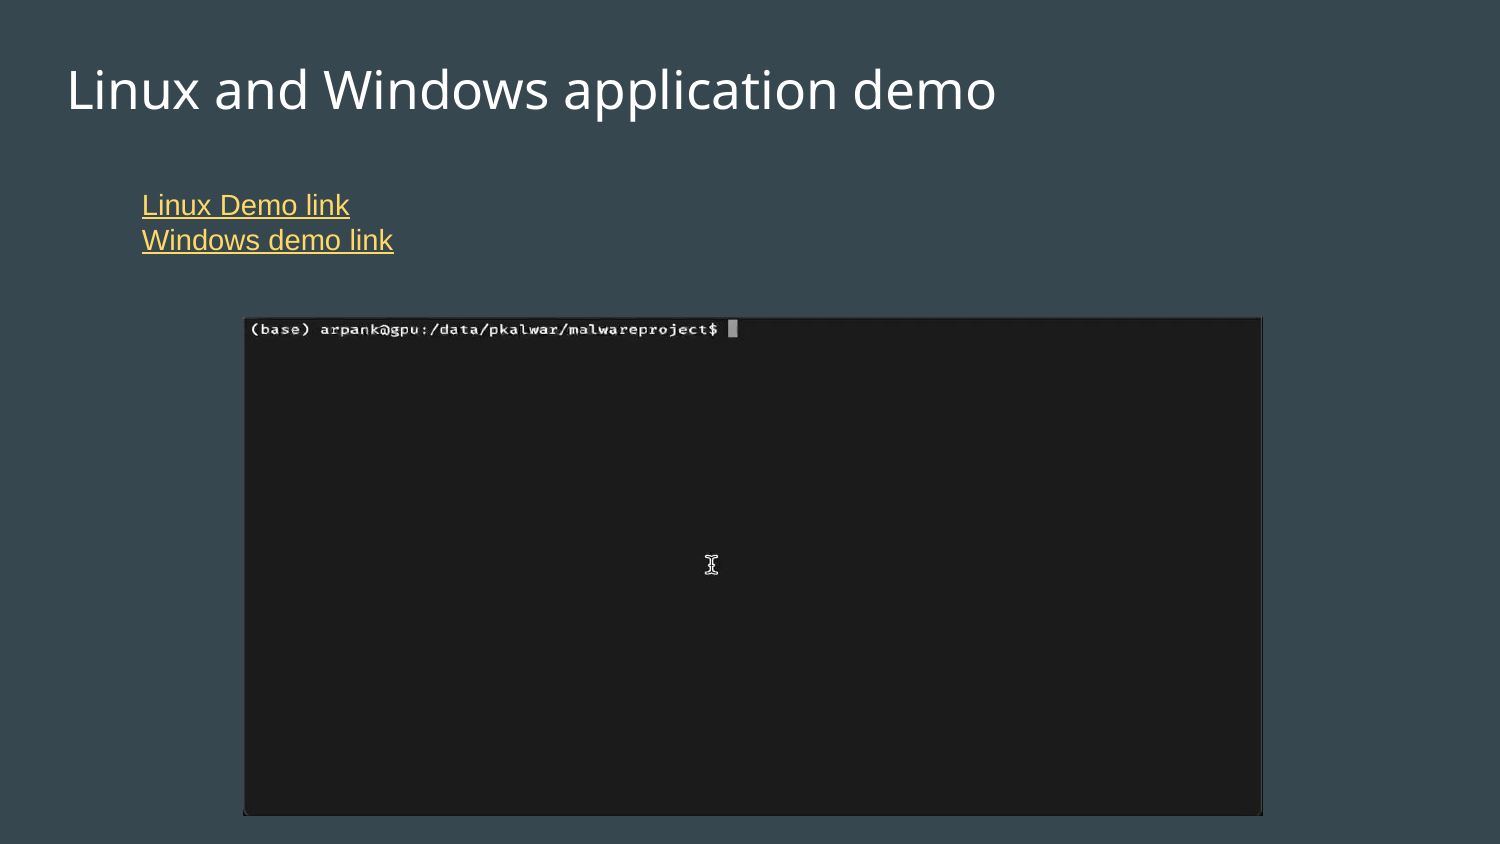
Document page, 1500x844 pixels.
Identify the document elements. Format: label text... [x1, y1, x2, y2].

title Linux and Windows application demo [51, 41, 1449, 135]
text_box Linux Demo link Windows demo link [127, 179, 1183, 264]
picture [243, 317, 1263, 816]
